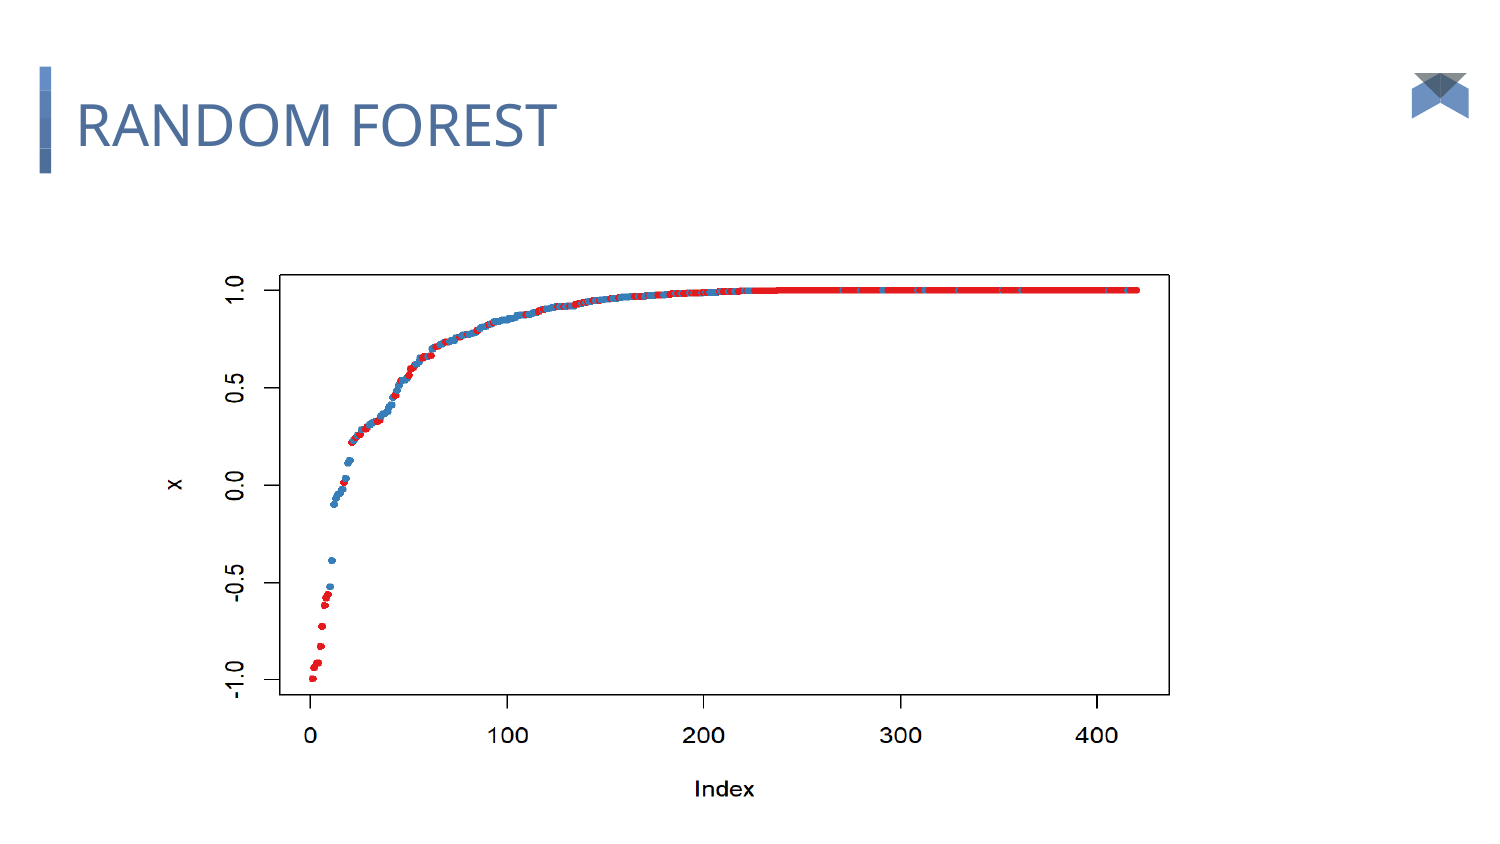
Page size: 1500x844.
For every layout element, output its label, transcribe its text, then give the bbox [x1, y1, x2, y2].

title RANDOM FOREST [60, 72, 1449, 167]
picture [153, 166, 1235, 831]
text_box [1417, 67, 1464, 125]
